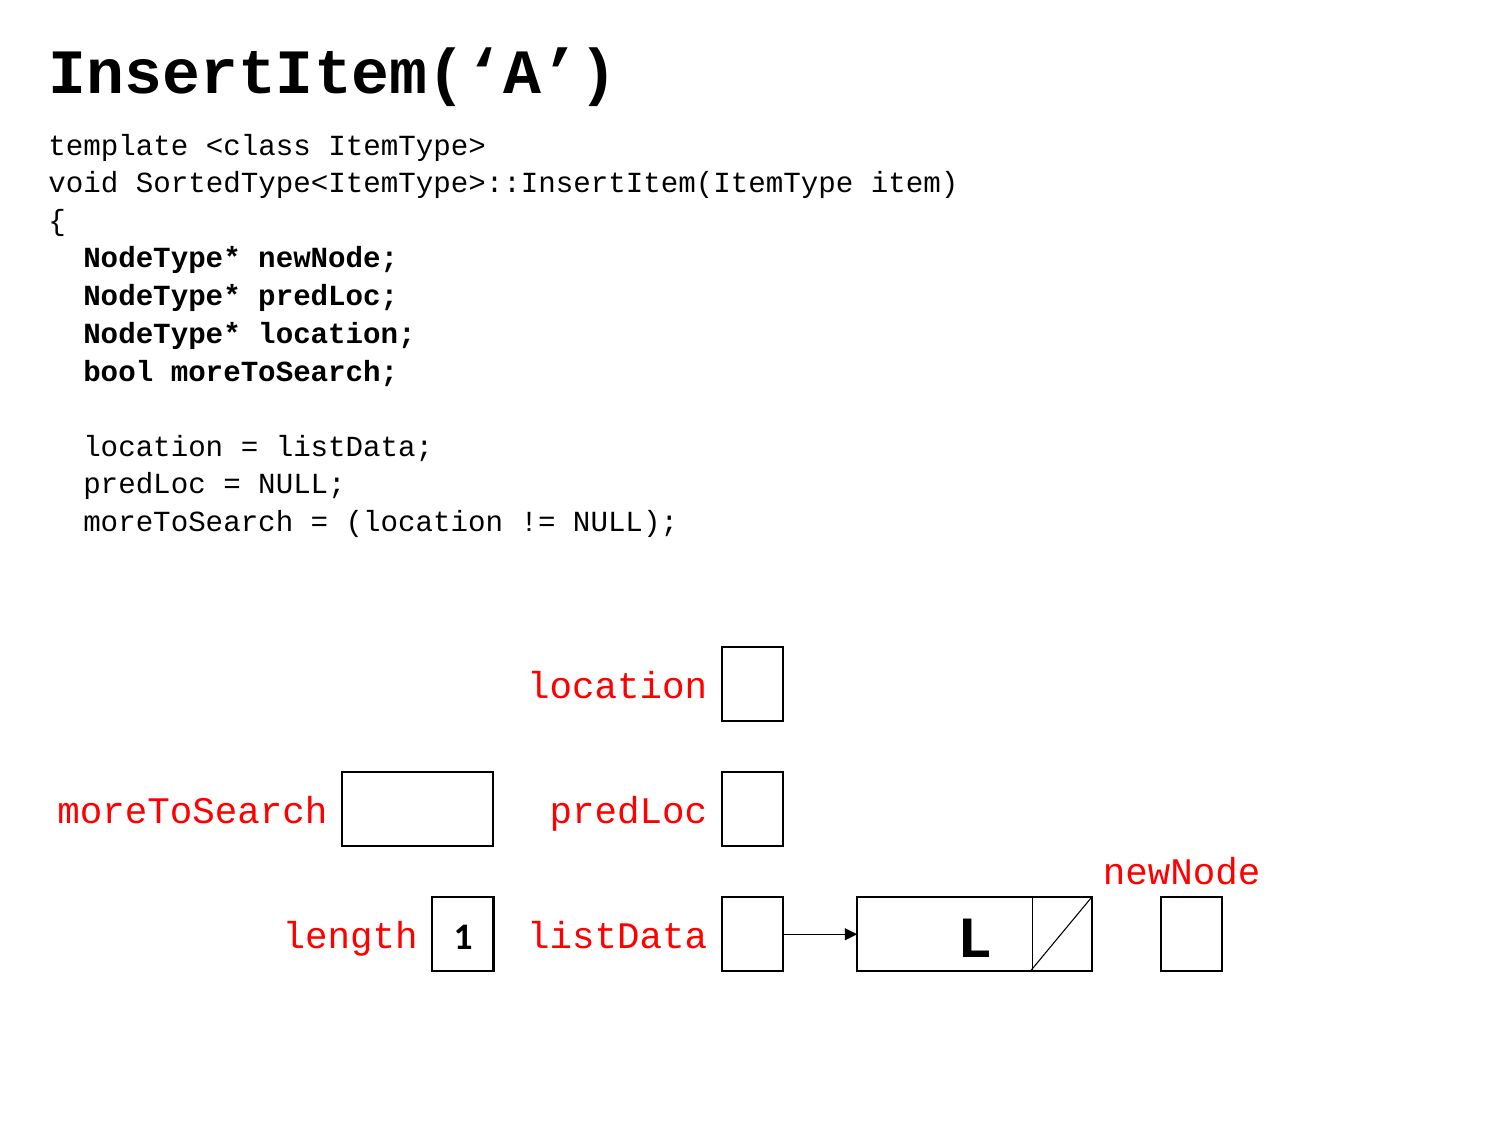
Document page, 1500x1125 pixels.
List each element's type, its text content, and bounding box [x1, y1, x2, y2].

list template <class ItemType> void SortedType<ItemType>::InsertItem(ItemType item) { NodeType* newNode; NodeType* predLoc; NodeType* location; bool moreToSearch; location = listData; predLoc = NULL; moreToSearch = (location != NULL); [33, 122, 1055, 909]
text_box predLoc [494, 778, 722, 839]
text_box [721, 909, 784, 972]
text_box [1030, 897, 1092, 972]
text_box [721, 771, 784, 847]
text_box 1 [431, 909, 495, 972]
text_box [341, 771, 494, 847]
text_box L [856, 896, 1046, 972]
text_box newNode [1046, 839, 1276, 899]
text_box [1160, 899, 1223, 972]
text_box listData [495, 909, 722, 964]
text_box length [204, 909, 433, 964]
title InsertItem(‘A’) [33, 31, 1294, 116]
text_box location [493, 653, 722, 714]
text_box moreToSearch [34, 778, 342, 839]
text_box [721, 646, 784, 722]
